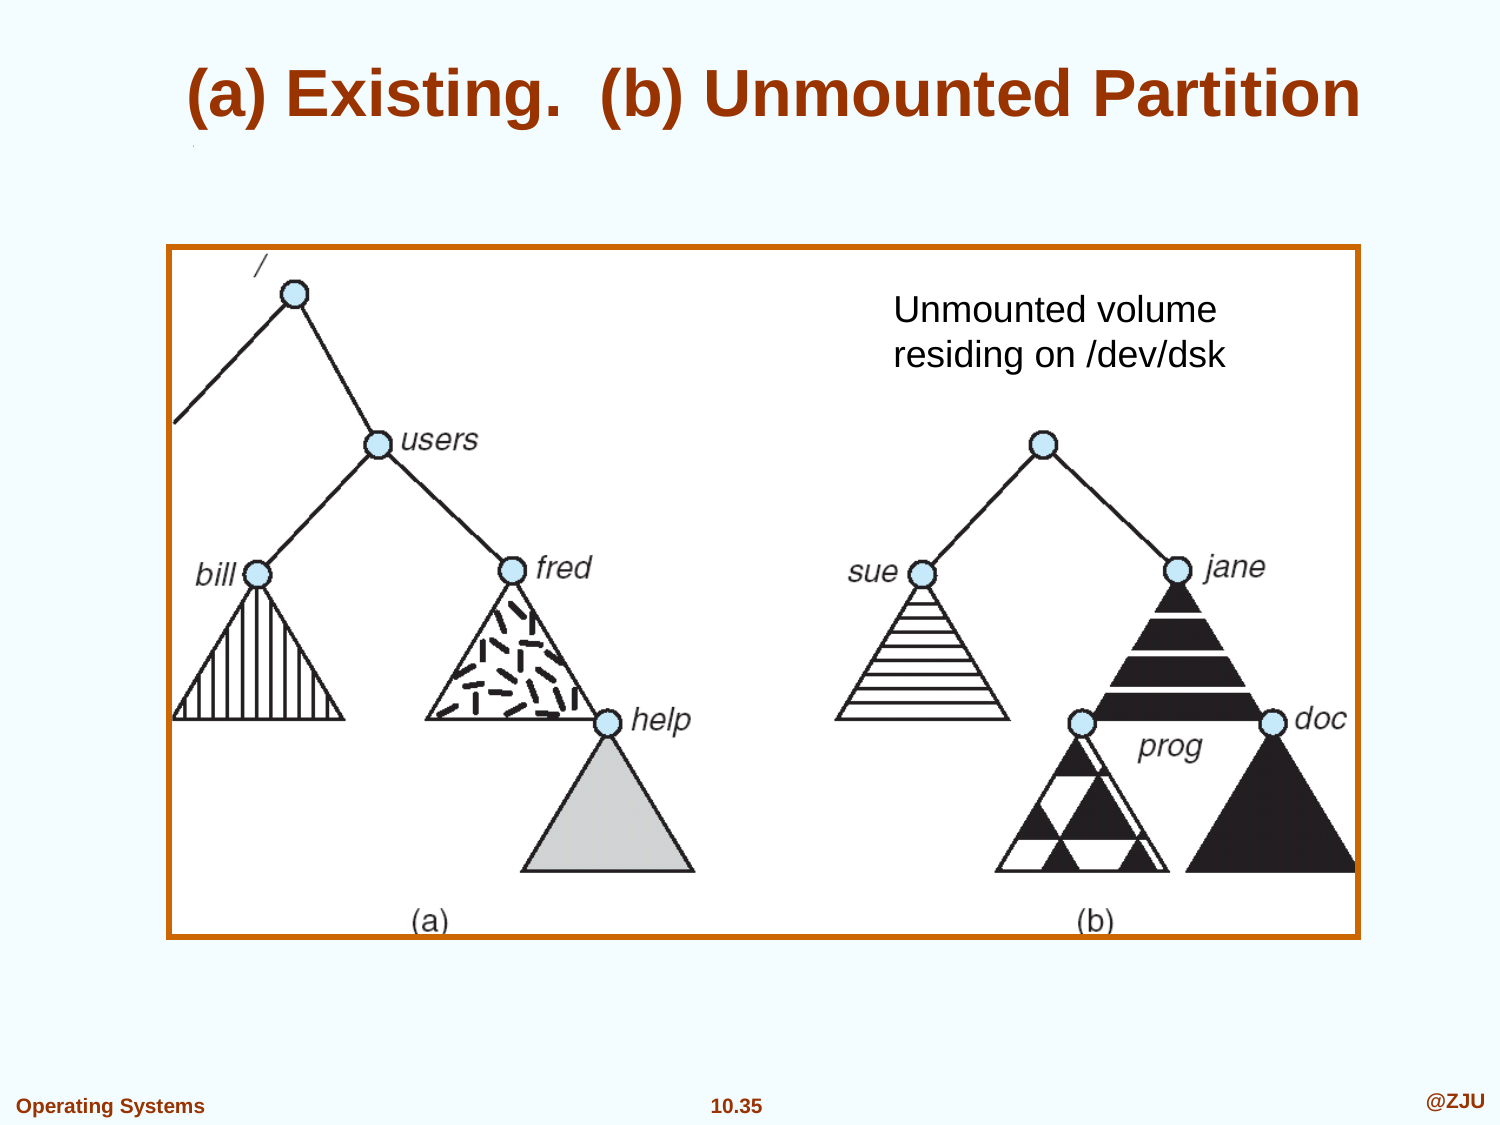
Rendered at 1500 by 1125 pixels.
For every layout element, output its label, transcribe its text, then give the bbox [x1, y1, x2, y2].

picture [172, 249, 1356, 934]
title (a) Existing. (b) Unmounted Partition [112, 37, 1438, 138]
